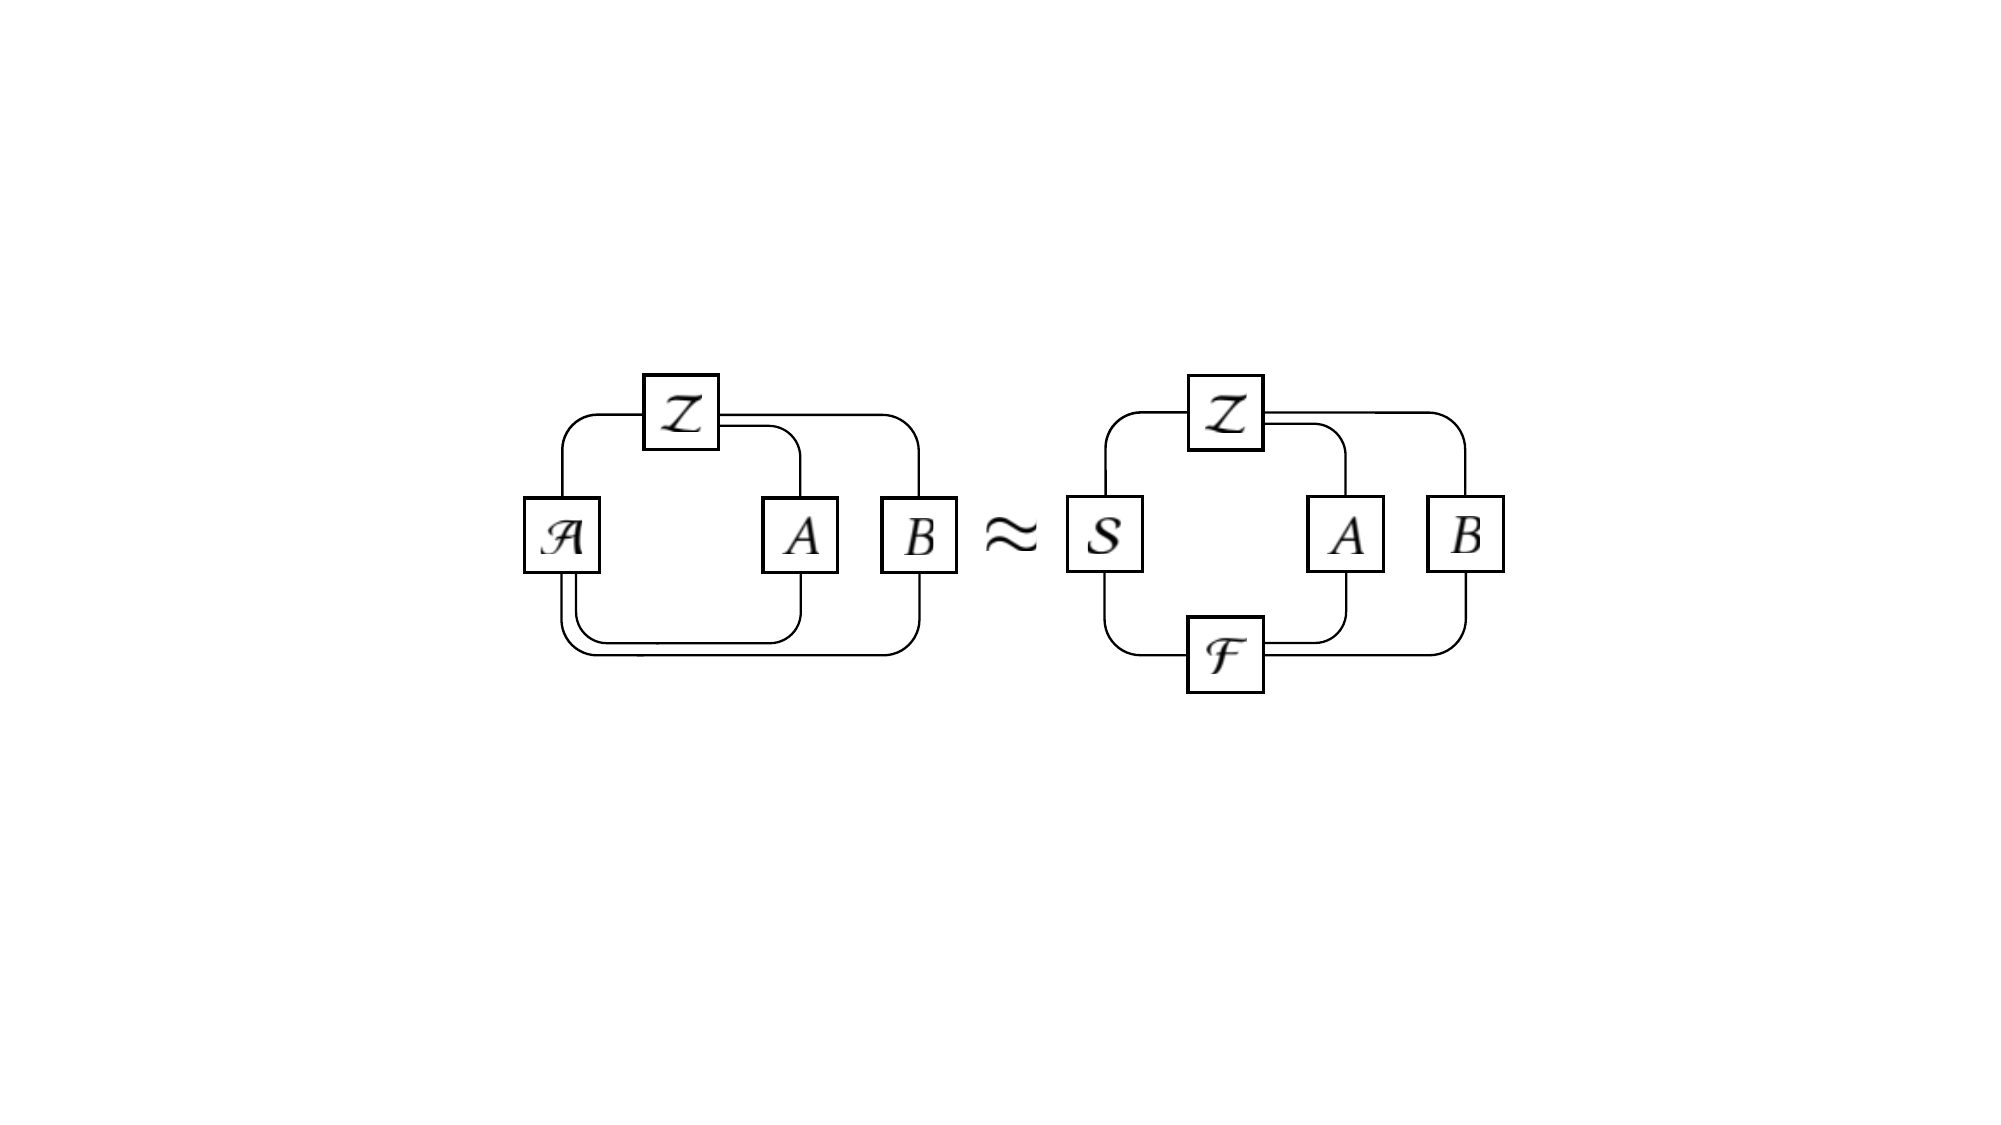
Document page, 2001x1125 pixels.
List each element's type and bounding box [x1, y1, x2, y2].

text_box [643, 374, 719, 450]
text_box [720, 413, 920, 499]
text_box [1262, 570, 1348, 645]
text_box [1427, 495, 1504, 573]
text_box [636, 571, 921, 657]
text_box [1262, 570, 1468, 657]
picture [1087, 516, 1122, 554]
text_box [1265, 422, 1347, 498]
text_box [524, 497, 600, 574]
text_box [1265, 411, 1467, 498]
text_box [762, 497, 839, 574]
text_box [1187, 616, 1264, 693]
picture [1326, 515, 1365, 554]
picture [540, 519, 583, 554]
picture [1450, 516, 1480, 553]
text_box [1104, 411, 1187, 497]
picture [986, 517, 1037, 551]
text_box [574, 571, 656, 645]
text_box [720, 424, 802, 499]
text_box [561, 413, 642, 498]
text_box [1103, 570, 1189, 657]
text_box [1067, 495, 1144, 573]
text_box [560, 571, 636, 657]
picture [1205, 635, 1247, 674]
text_box [1188, 375, 1264, 451]
picture [904, 518, 934, 555]
text_box [1307, 495, 1384, 573]
text_box [656, 571, 802, 645]
text_box [881, 497, 958, 574]
picture [781, 515, 820, 554]
